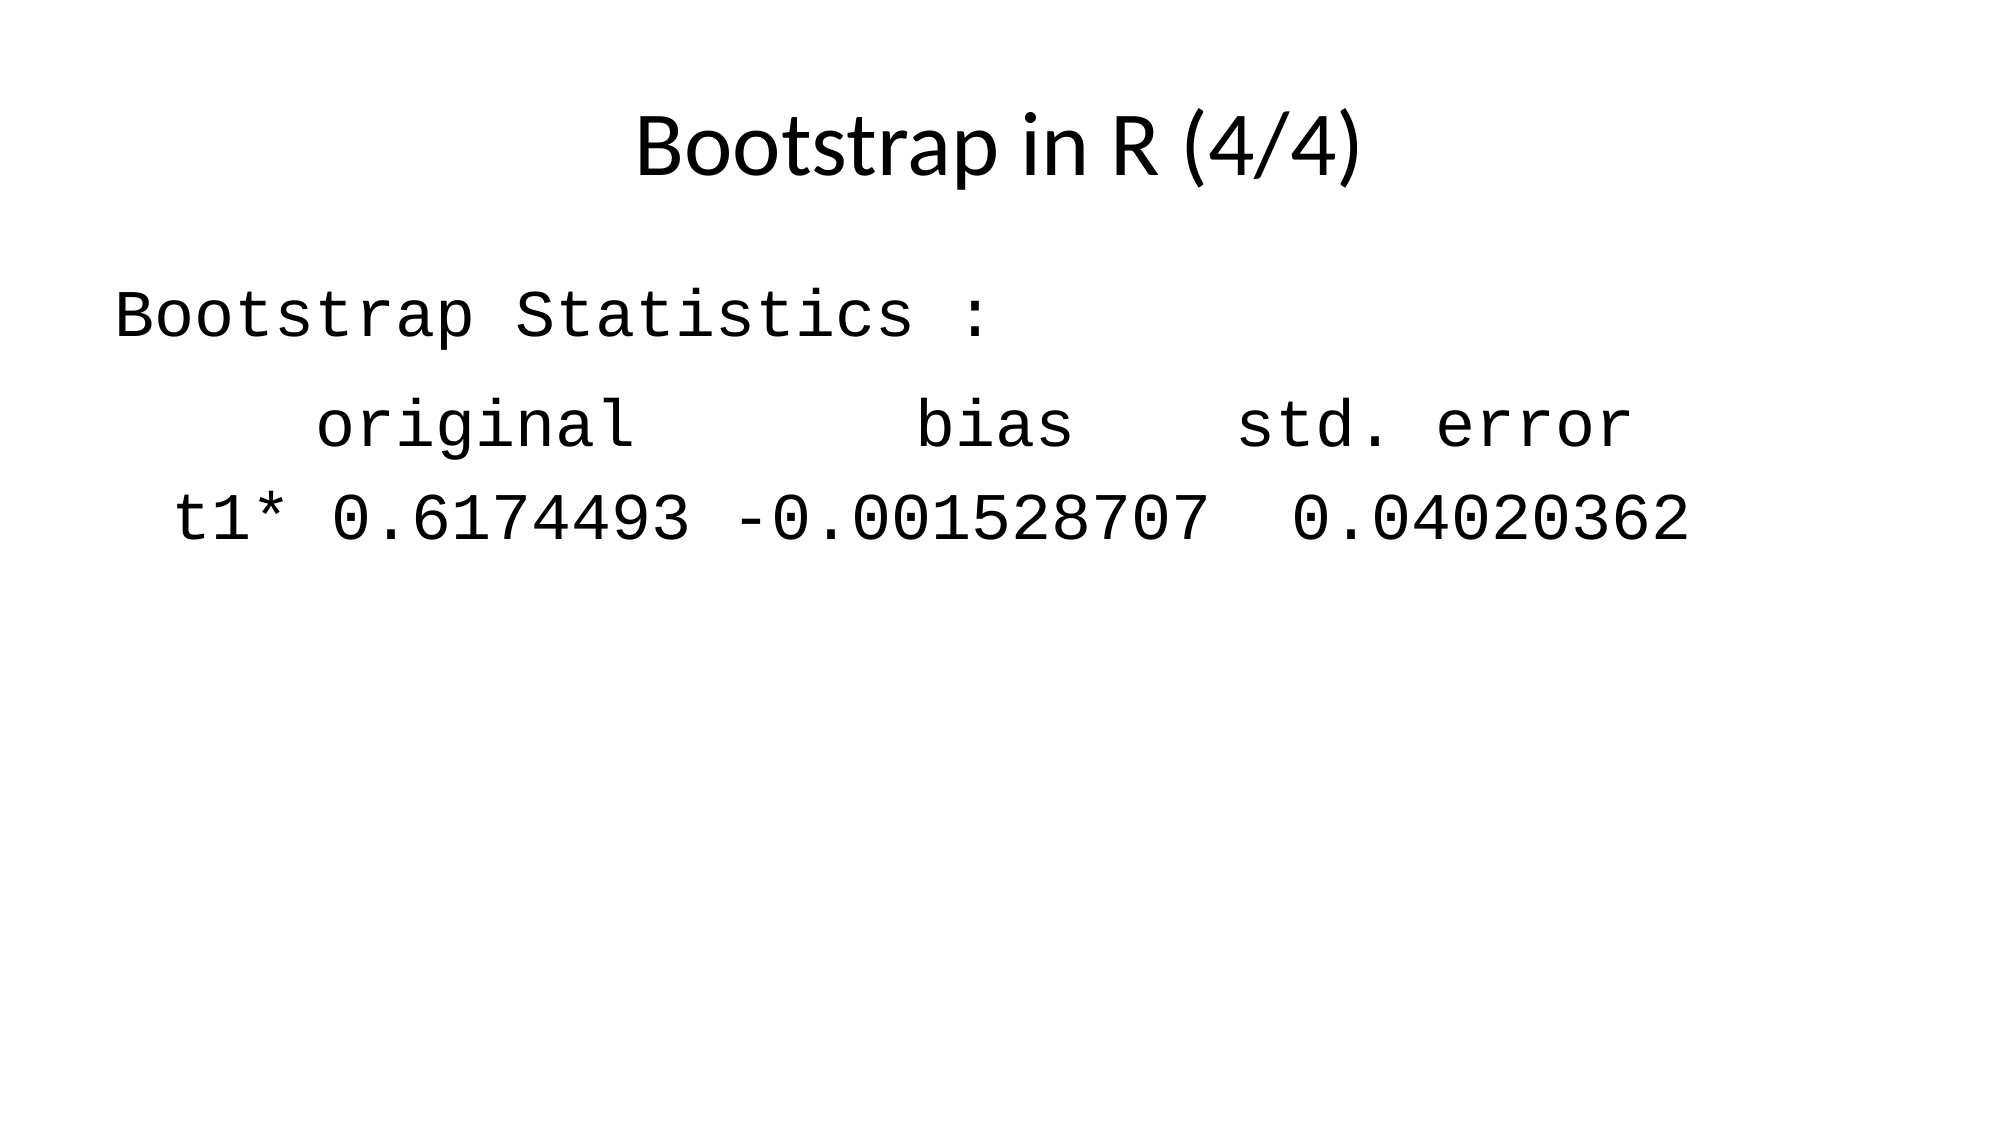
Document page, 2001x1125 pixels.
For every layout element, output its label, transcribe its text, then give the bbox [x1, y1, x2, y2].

title Bootstrap in R (4/4) [99, 45, 1900, 233]
list Bootstrap Statistics : original bias std. error t1* 0.6174493 -0.001528707 0.04020362 [99, 262, 1900, 1005]
